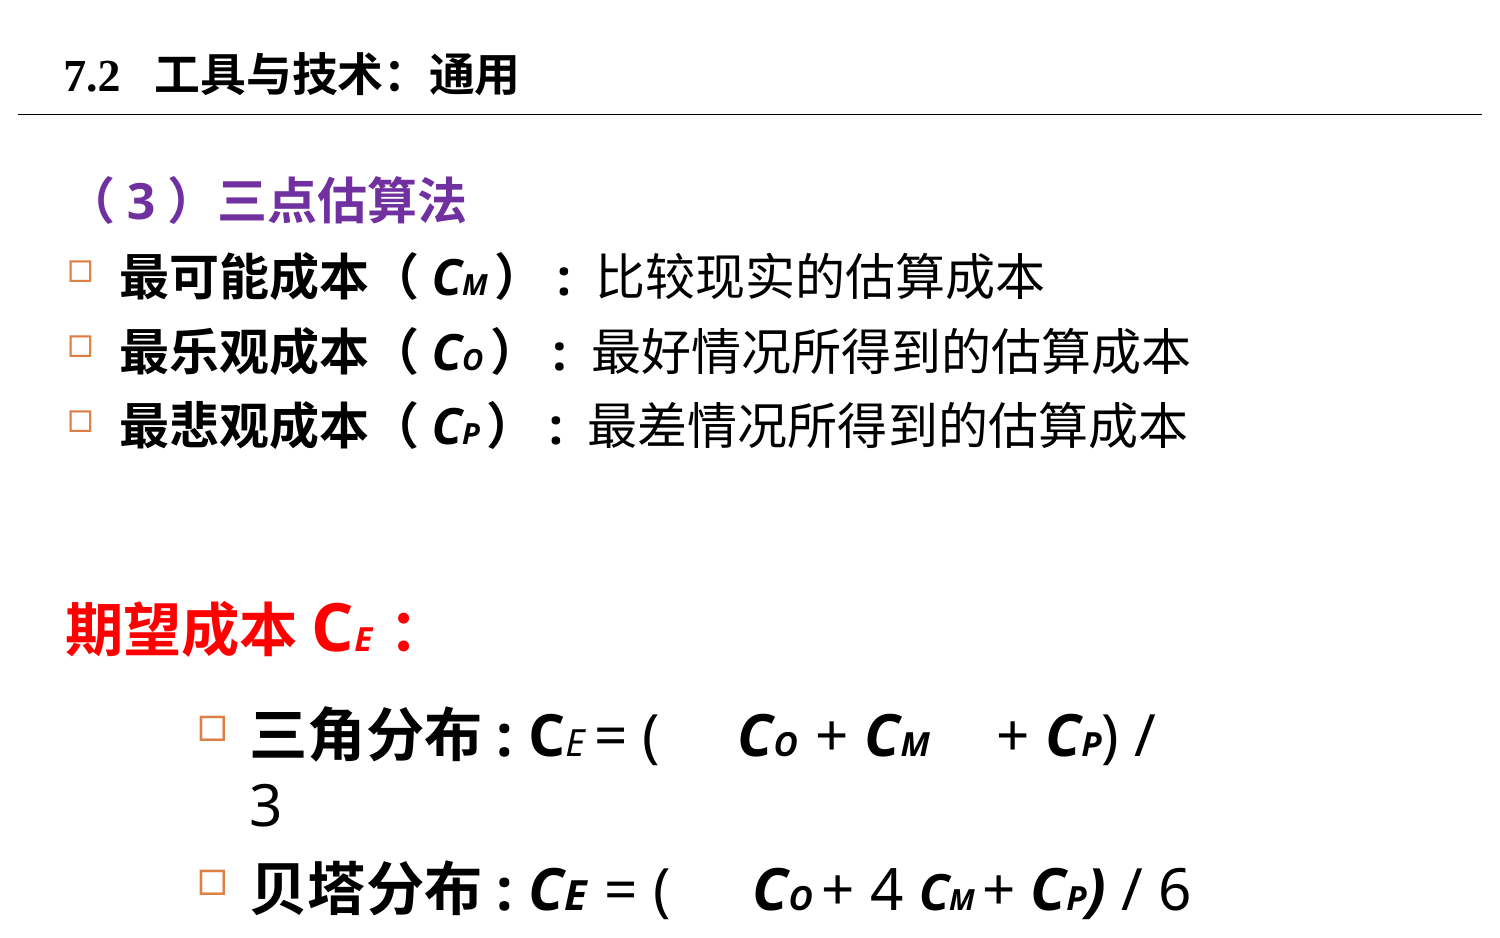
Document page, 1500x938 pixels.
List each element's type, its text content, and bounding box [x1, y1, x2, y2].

text_box （3）三点估算法 最可能成本（CM）: 比较现实的估算成本 最乐观成本（CO）: 最好情况所得到的估算成本 最悲观成本（CP）: 最差情况所得到的估算成本 期望成本CE ： [50, 131, 1397, 718]
text_box 三角分布: CE = ( CO + CM + CP) / 3 贝塔分布: CE = ( CO + 4 CM + CP) / 6 [194, 681, 1197, 923]
title 7.2 工具与技术：通用 [48, 19, 1140, 127]
